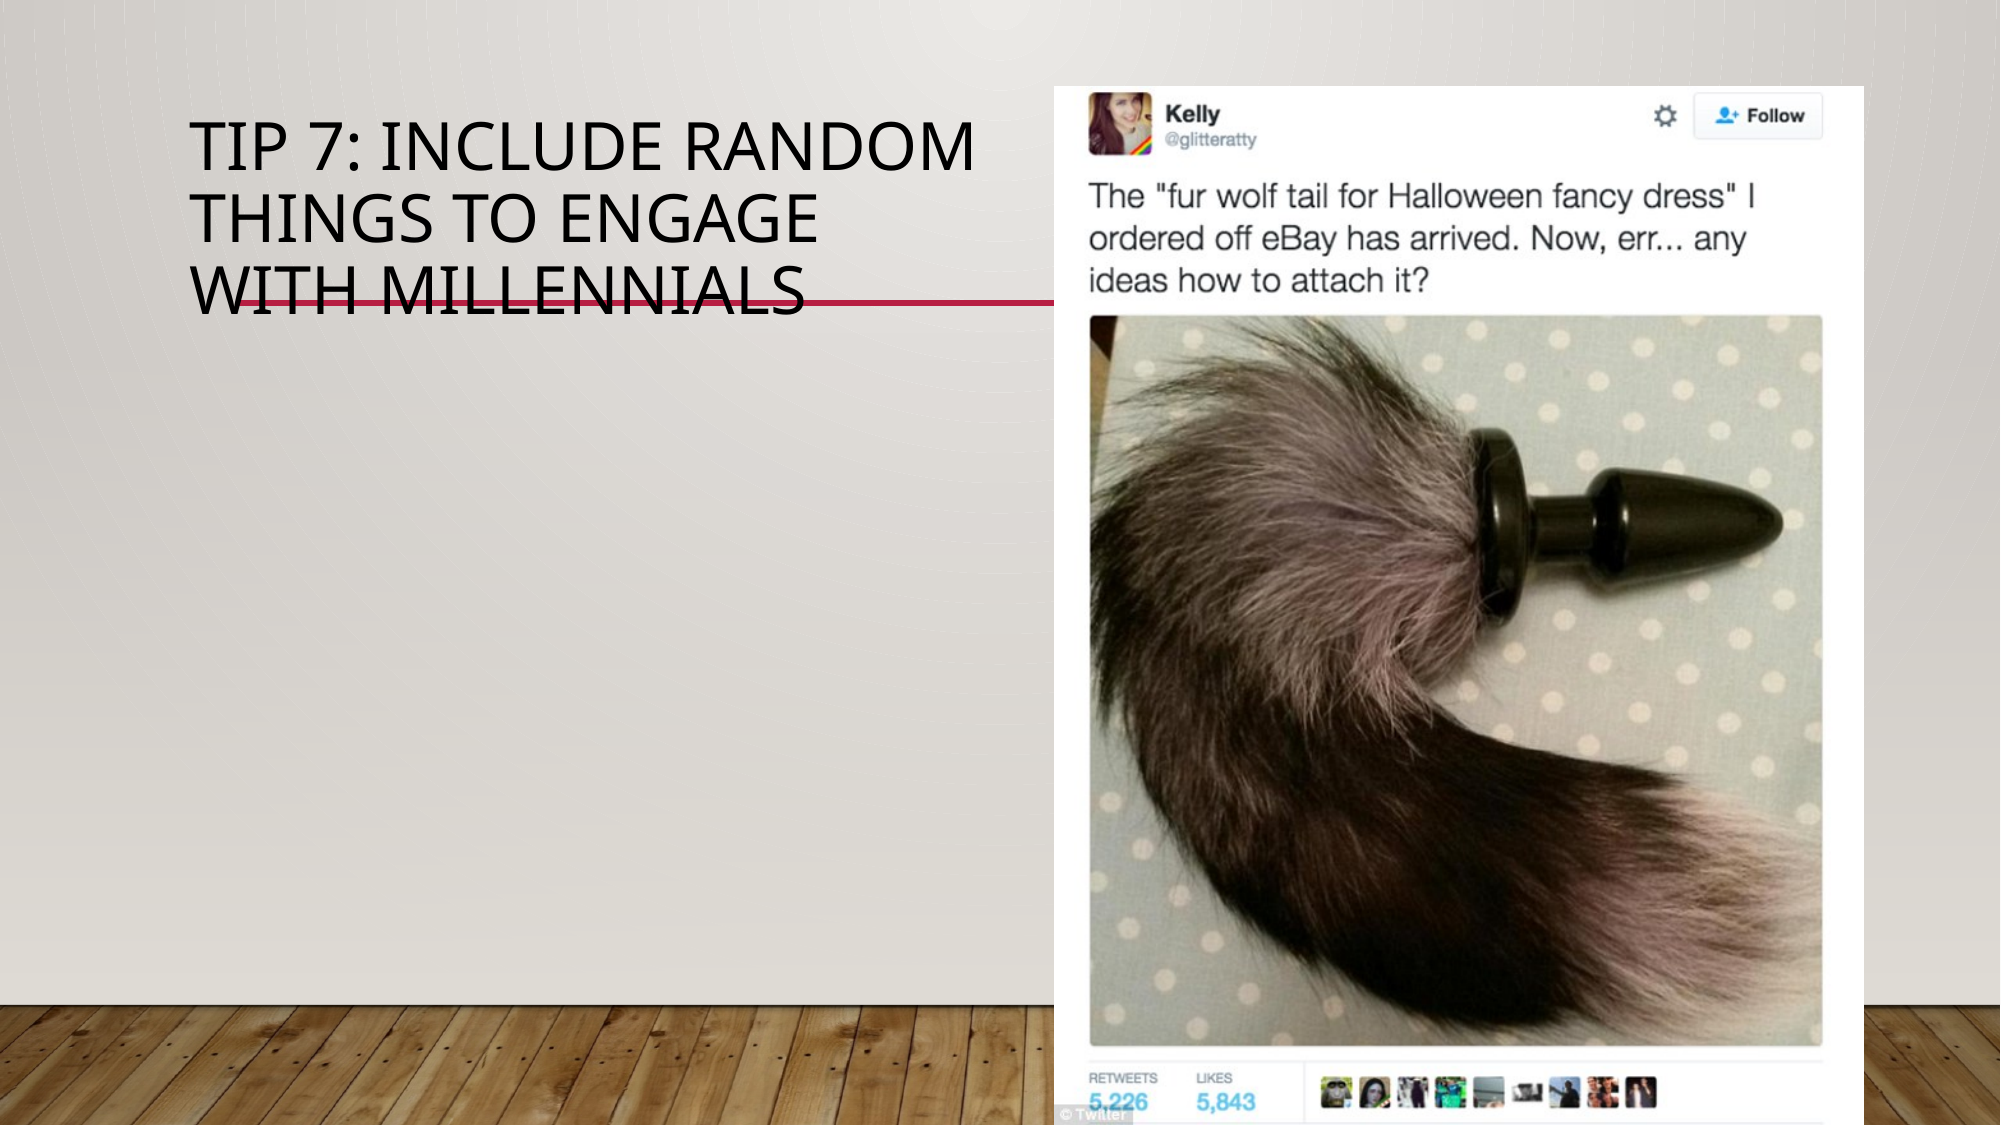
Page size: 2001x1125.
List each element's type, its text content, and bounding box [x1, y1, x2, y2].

picture [1864, 1005, 2000, 1125]
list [1054, 86, 1864, 1125]
picture [0, 1005, 1054, 1125]
title Tip 7: include random things to engage with millennials [174, 105, 1000, 962]
